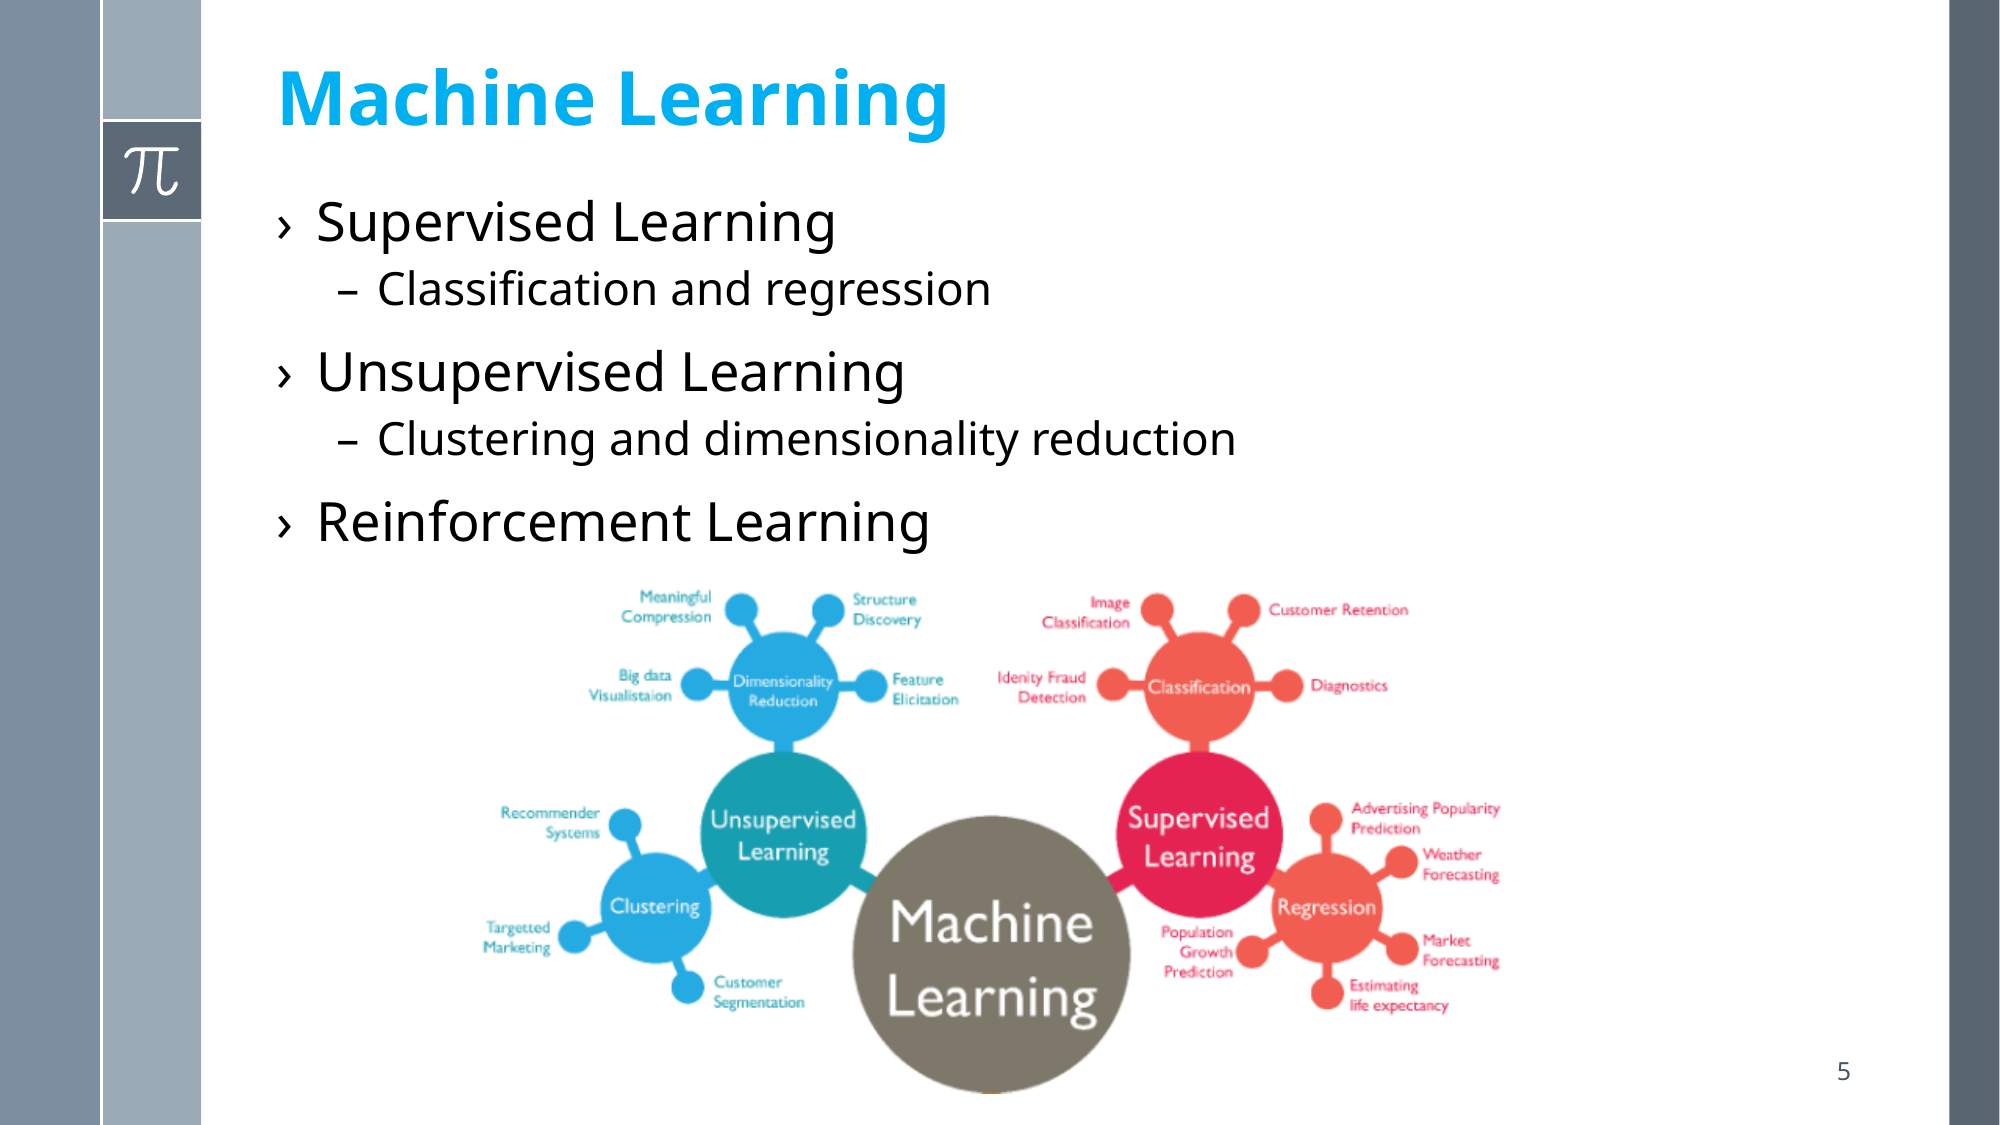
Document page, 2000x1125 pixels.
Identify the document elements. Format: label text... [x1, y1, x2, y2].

slide_number 5 [1766, 1042, 1867, 1103]
text_box Supervised Learning Classification and regression Unsupervised Learning Clustering and dimensionality reduction Reinforcement Learning [261, 187, 1867, 938]
picture [478, 562, 1521, 1094]
title Machine Learning [261, 16, 1867, 149]
